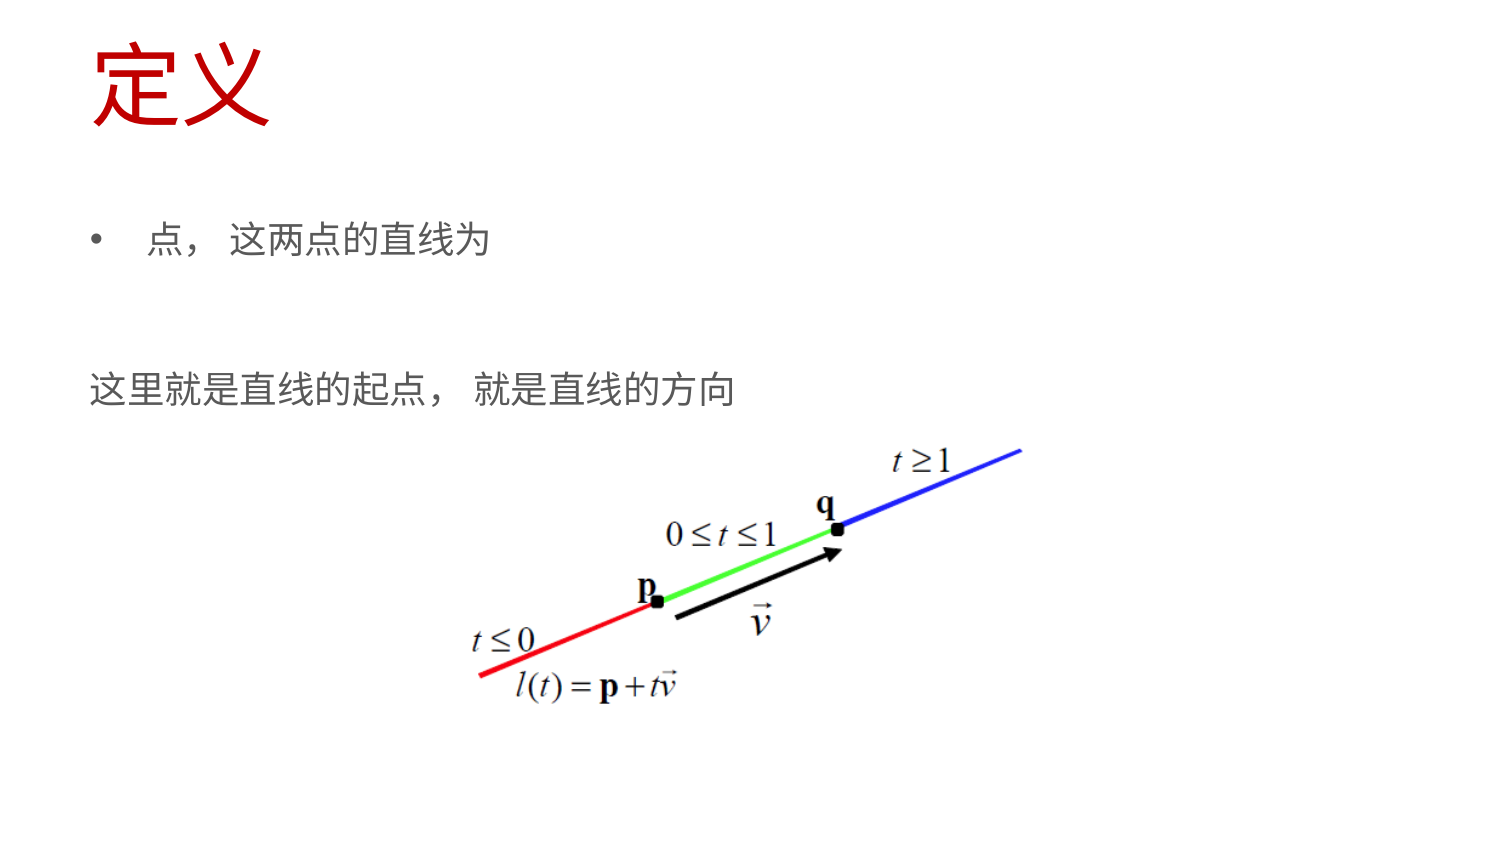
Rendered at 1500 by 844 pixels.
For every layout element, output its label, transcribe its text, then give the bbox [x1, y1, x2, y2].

picture [448, 421, 1052, 722]
title 定义 [75, 20, 1425, 137]
